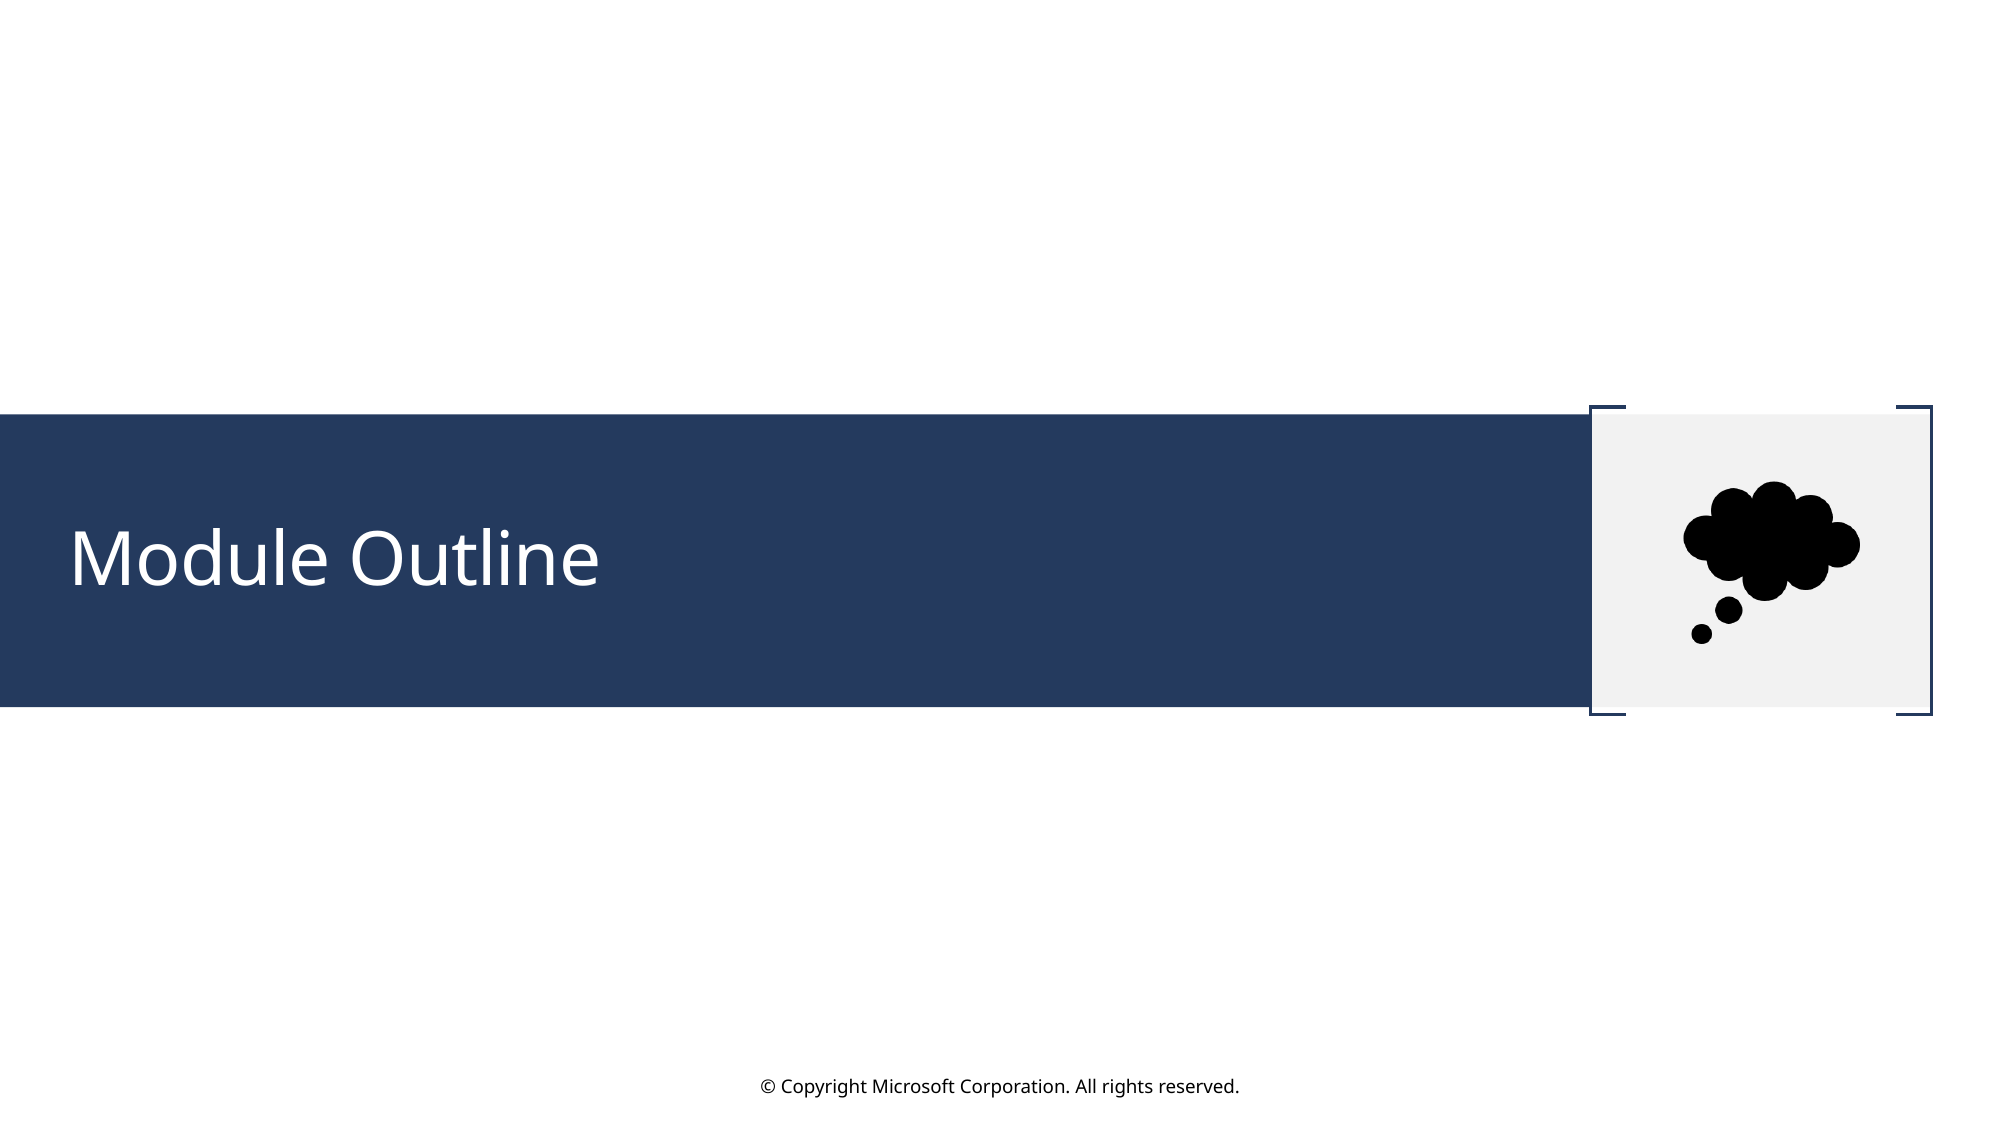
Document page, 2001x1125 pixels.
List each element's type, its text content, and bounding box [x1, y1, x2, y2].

picture [1663, 454, 1880, 671]
title Module Outline [68, 414, 1577, 708]
